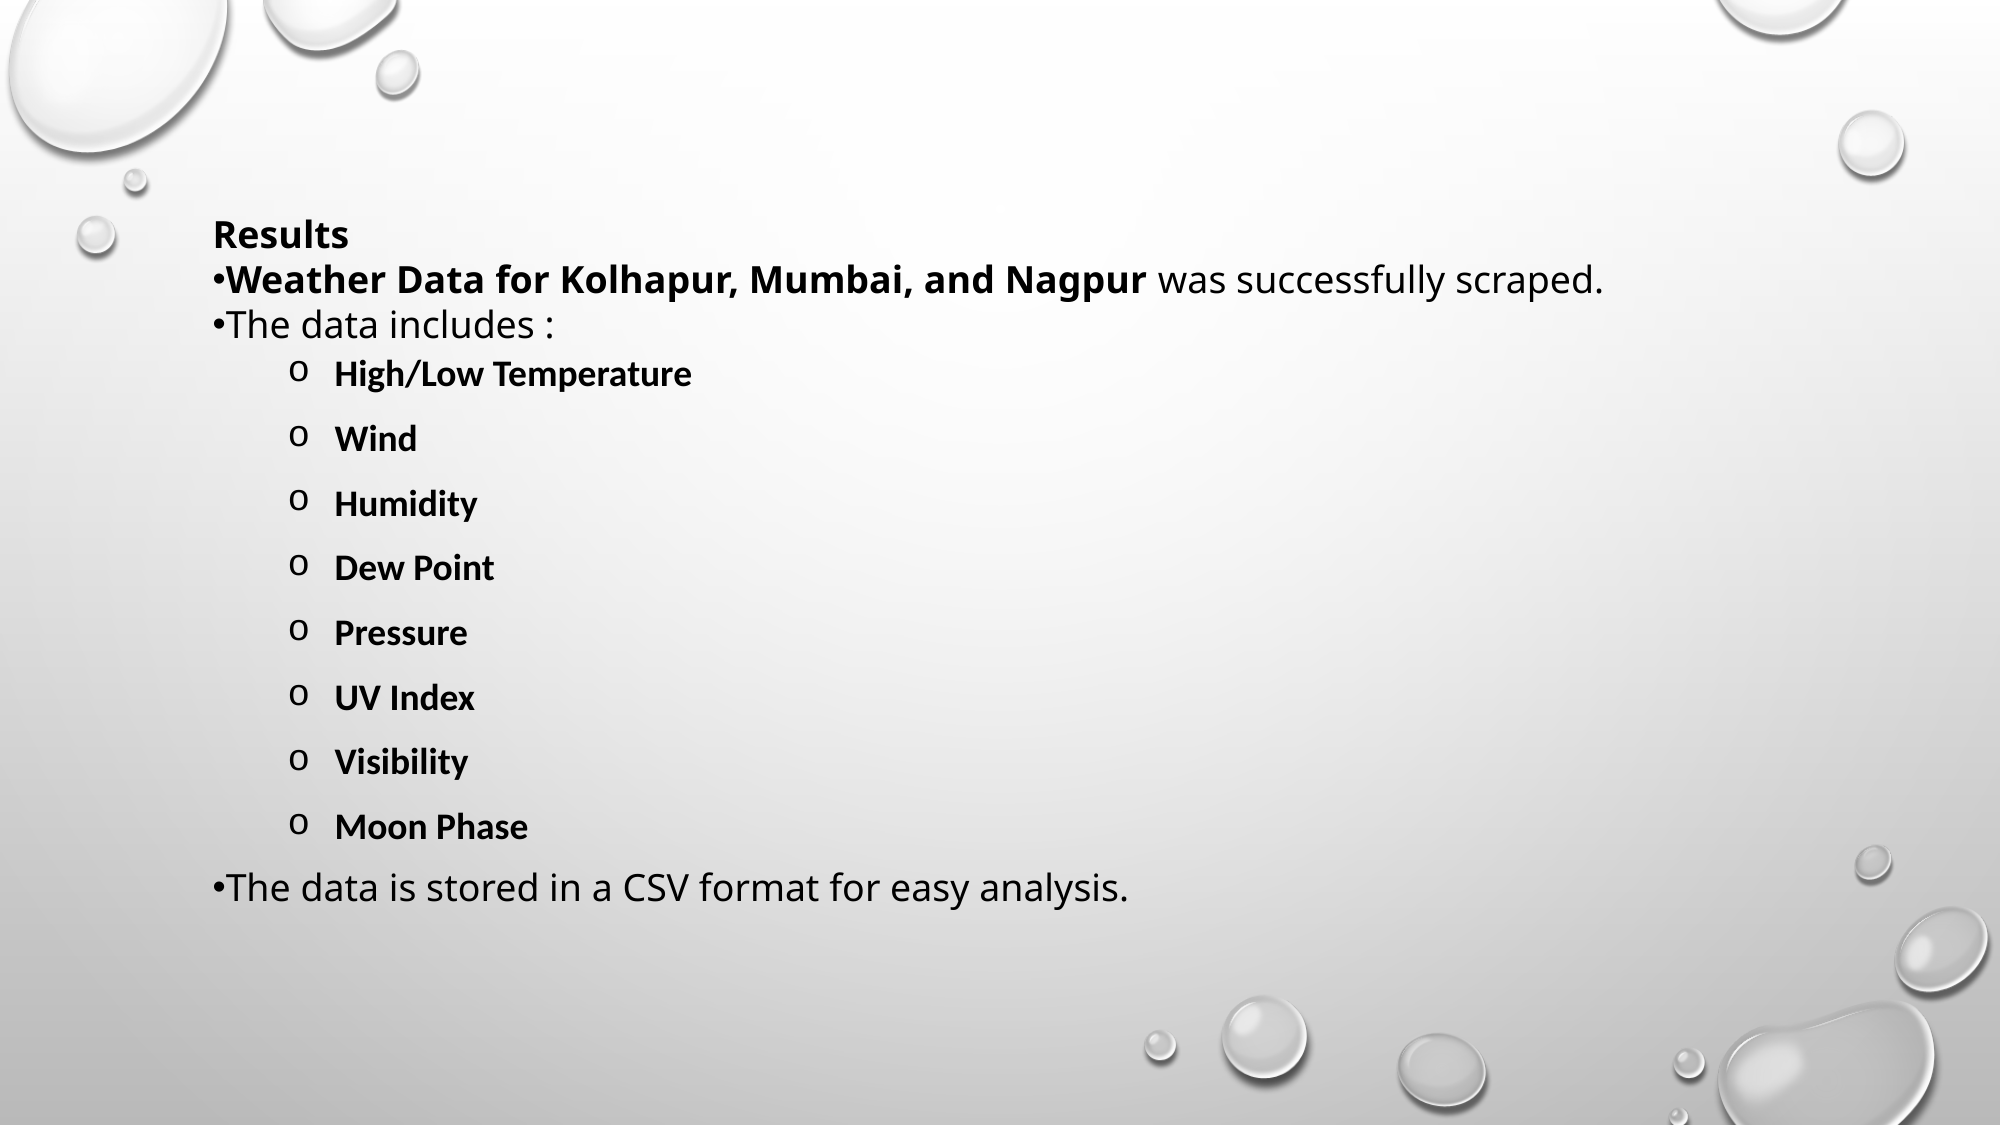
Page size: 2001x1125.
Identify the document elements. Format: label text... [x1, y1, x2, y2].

text_box Results Weather Data for Kolhapur, Mumbai, and Nagpur was successfully scraped. The data includes : High/Low Temperature Wind Humidity Dew Point Pressure UV Index Visibility Moon Phase The data is stored in a CSV format for easy analysis. [197, 203, 1676, 917]
picture [0, 0, 2000, 1125]
